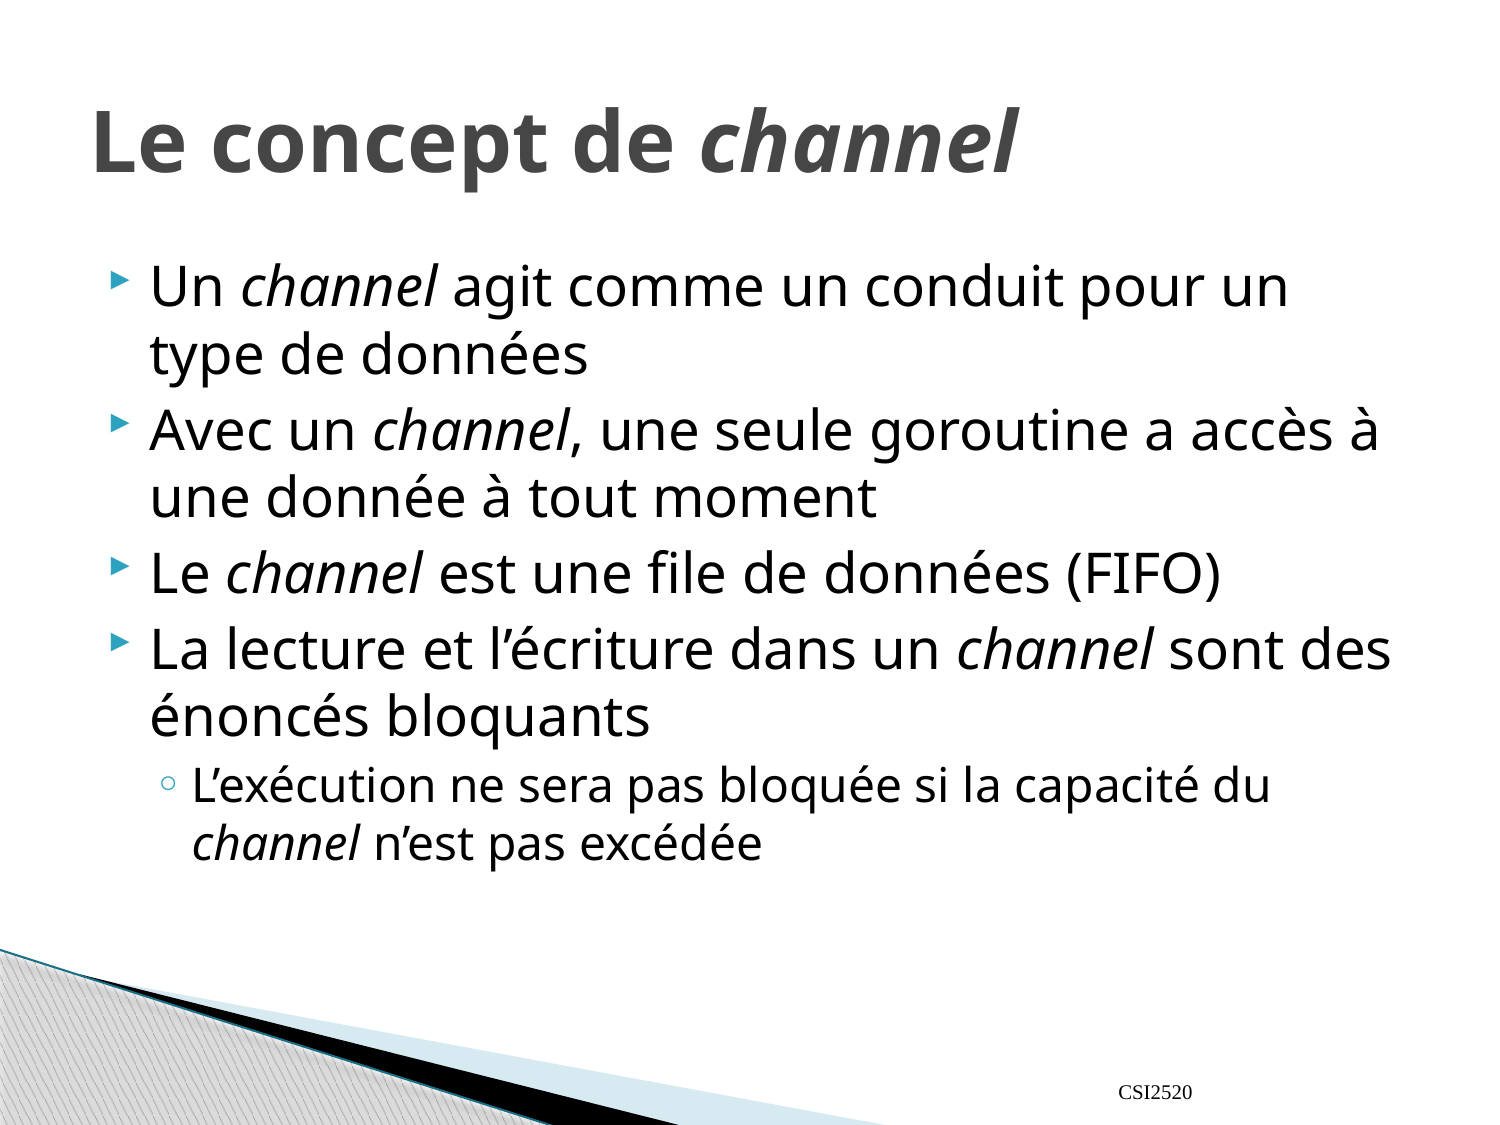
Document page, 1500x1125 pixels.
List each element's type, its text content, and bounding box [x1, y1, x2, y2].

list Un channel agit comme un conduit pour un type de données Avec un channel, une seule goroutine a accès à une donnée à tout moment Le channel est une file de données (FIFO) La lecture et l’écriture dans un channel sont des énoncés bloquants L’exécution ne sera pas bloquée si la capacité du channel n’est pas excédée [75, 243, 1425, 986]
slide_number CSI2520 [1103, 1051, 1419, 1112]
title Le concept de channel [75, 45, 1425, 233]
